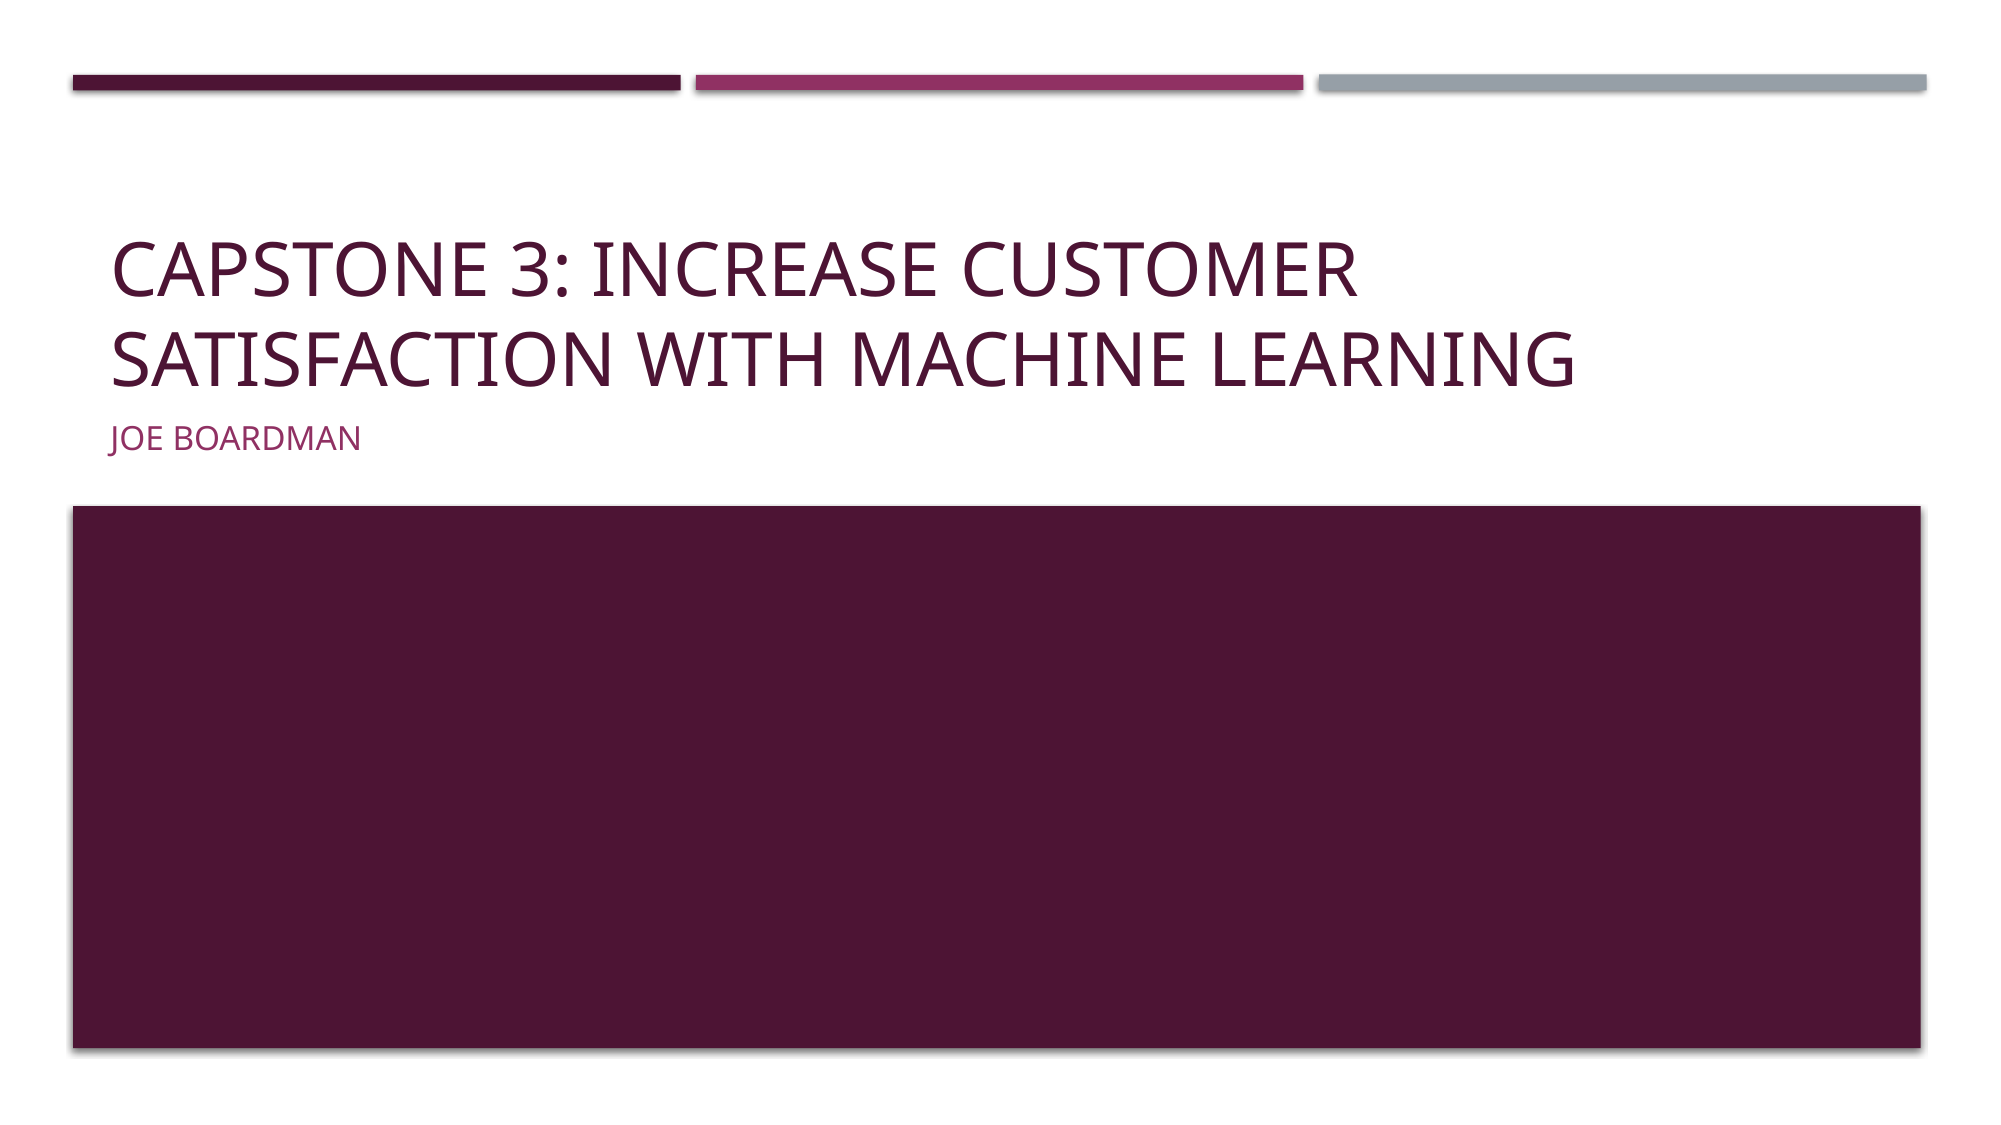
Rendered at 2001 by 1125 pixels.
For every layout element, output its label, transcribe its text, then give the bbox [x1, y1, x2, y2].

title Capstone 3: Increase Customer Satisfaction with Machine learning [95, 167, 1899, 409]
subtitle Joe Boardman [95, 409, 1899, 507]
